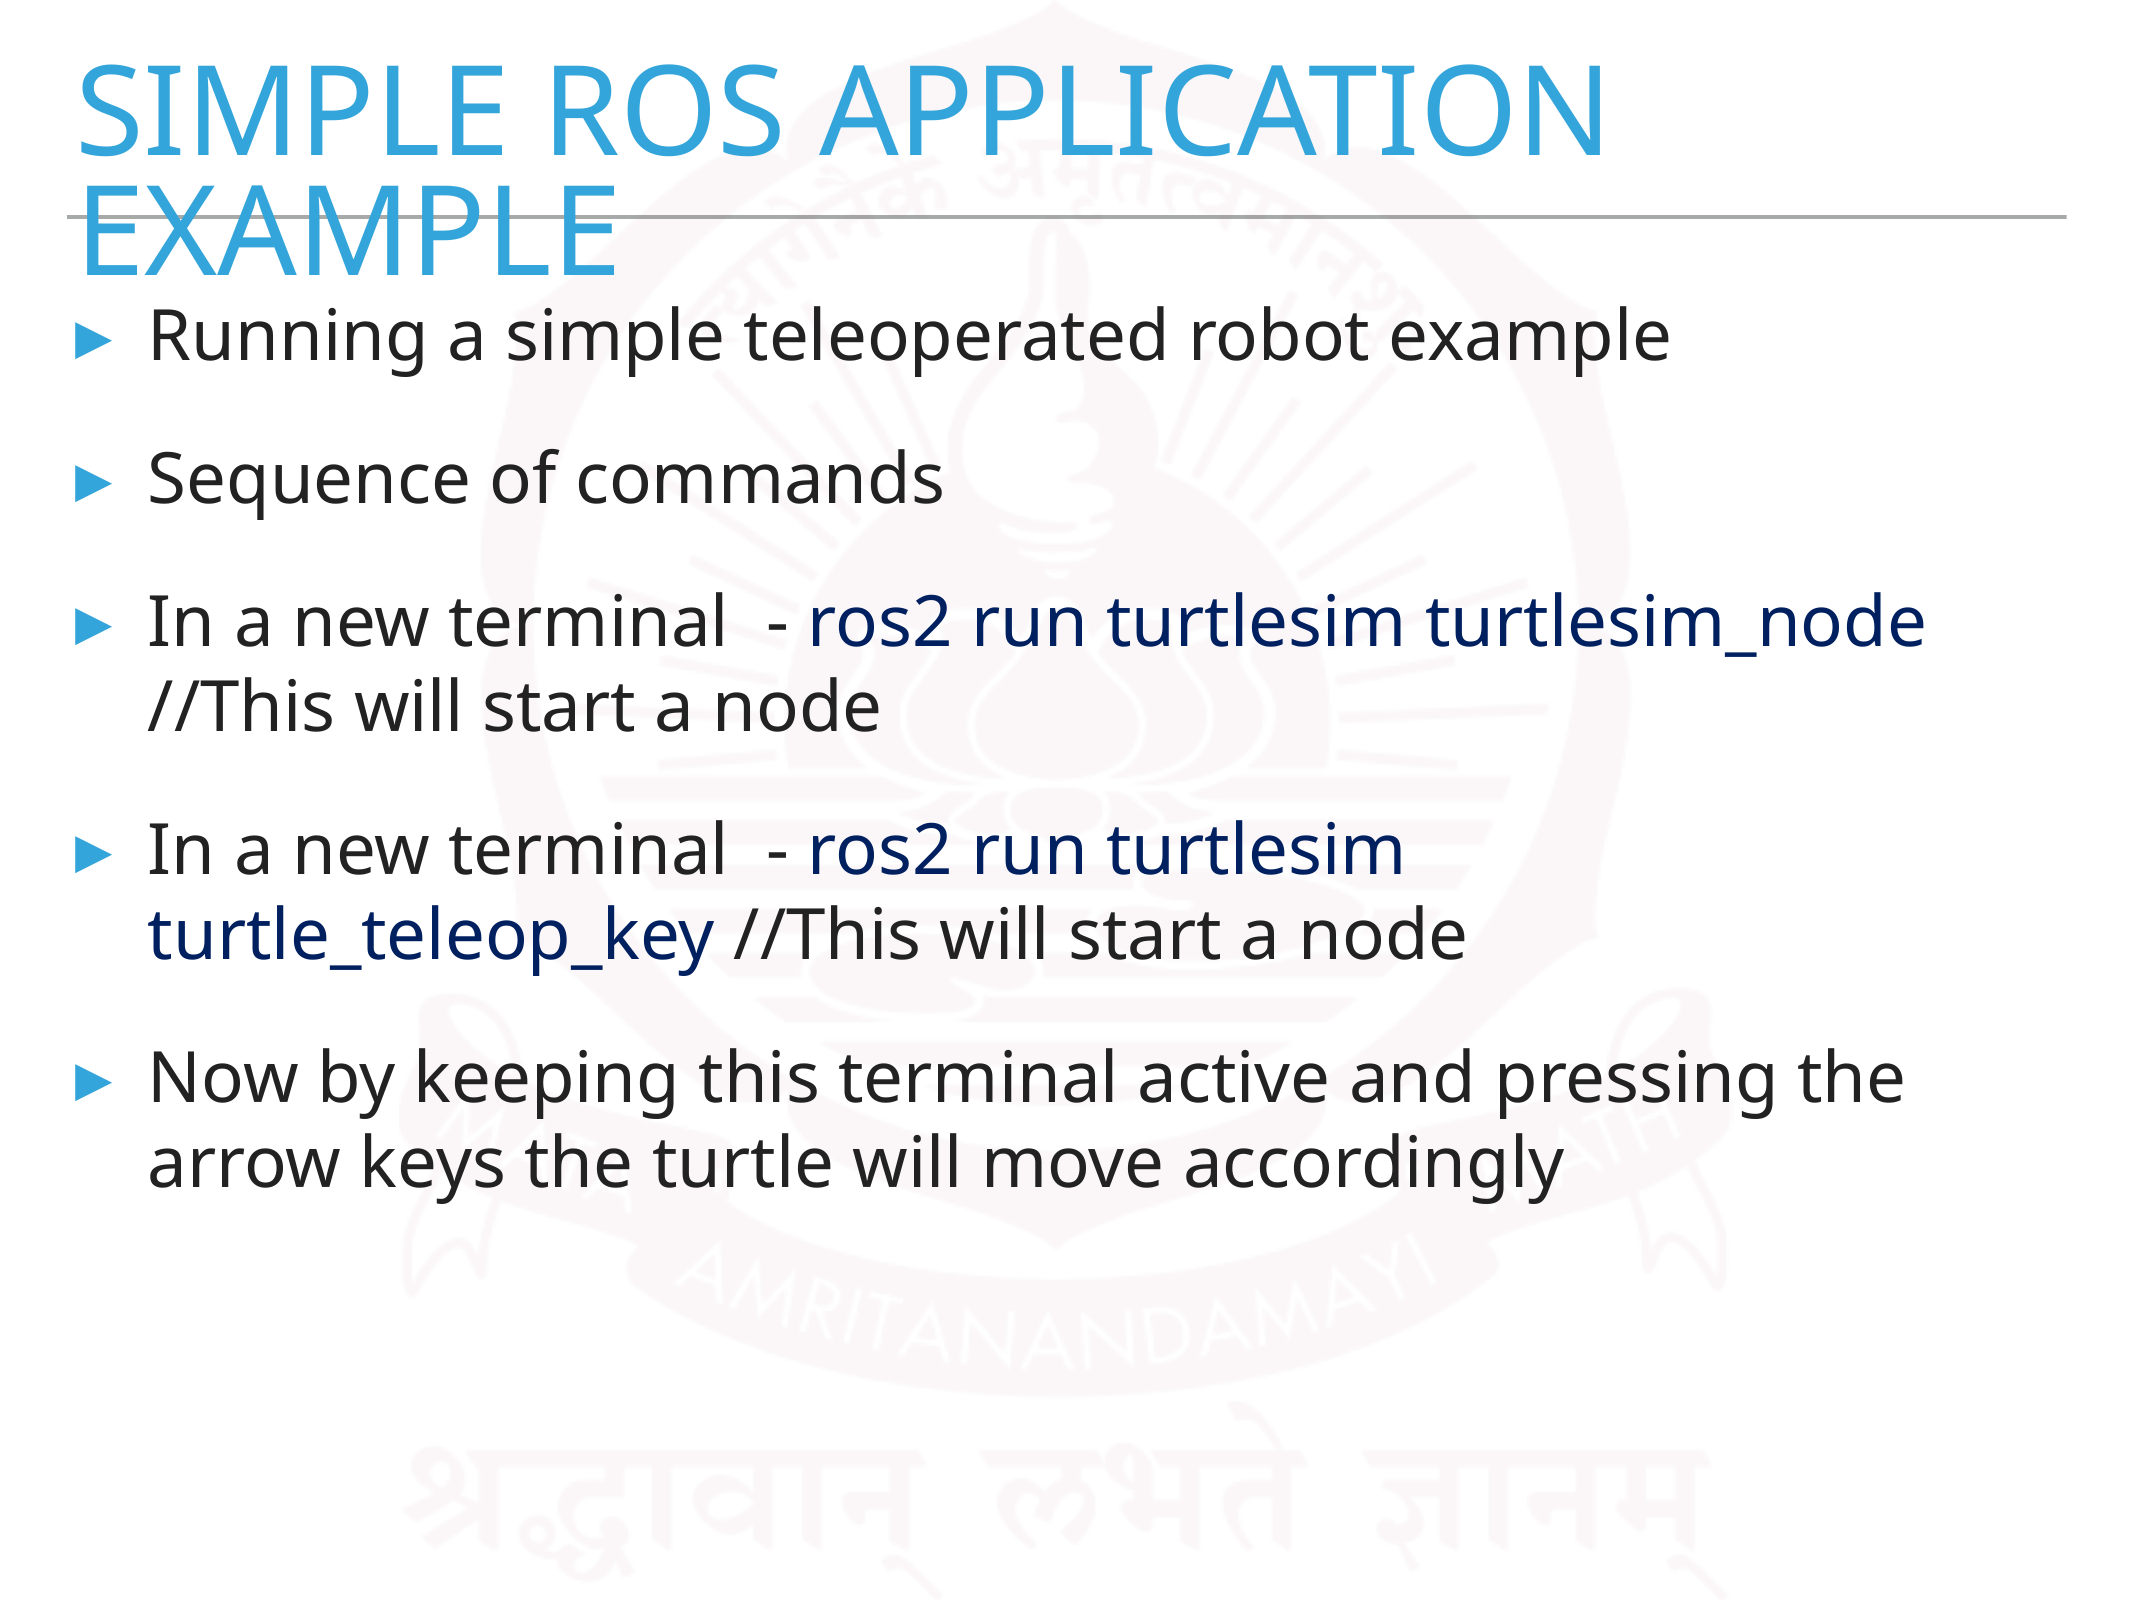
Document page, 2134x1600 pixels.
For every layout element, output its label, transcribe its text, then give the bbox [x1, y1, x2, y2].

title Simple ROS Application Example [66, 50, 2134, 254]
list Running a simple teleoperated robot example Sequence of commands In a new terminal - ros2 run turtlesim turtlesim_node //This will start a node In a new terminal - ros2 run turtlesim turtle_teleop_key //This will start a node Now by keeping this terminal active and pressing the arrow keys the turtle will move accordingly [66, 280, 2068, 1453]
